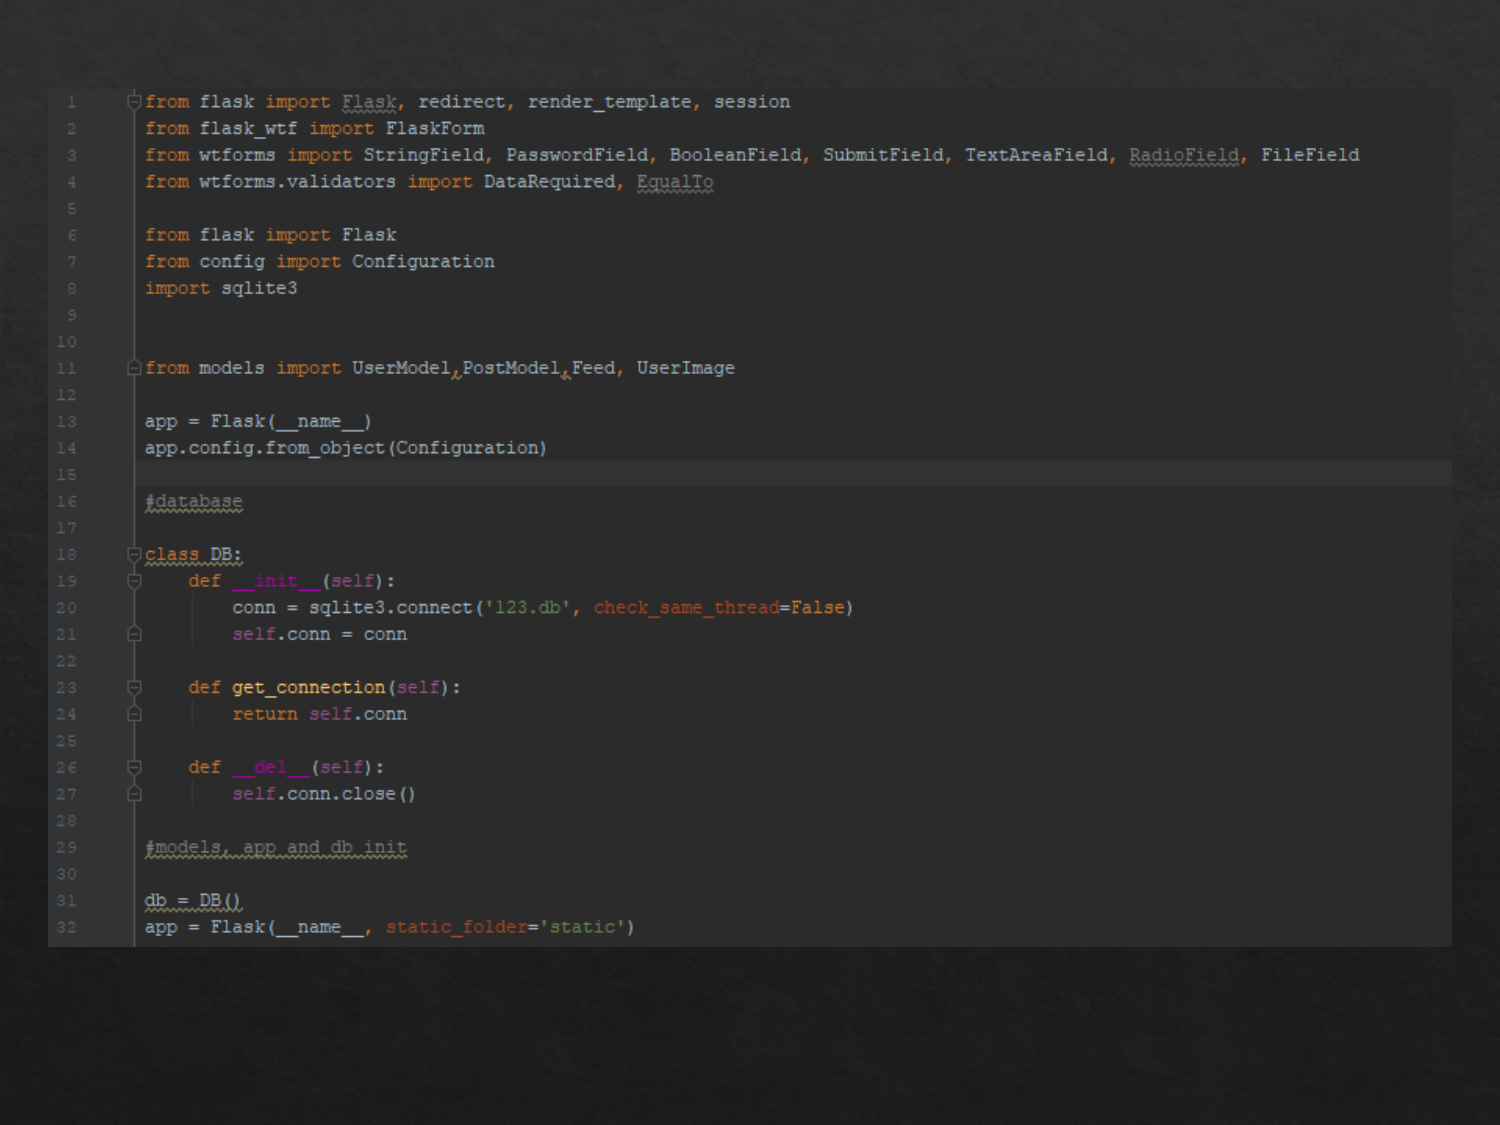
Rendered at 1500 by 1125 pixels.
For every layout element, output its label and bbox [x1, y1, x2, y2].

picture [48, 89, 1452, 947]
